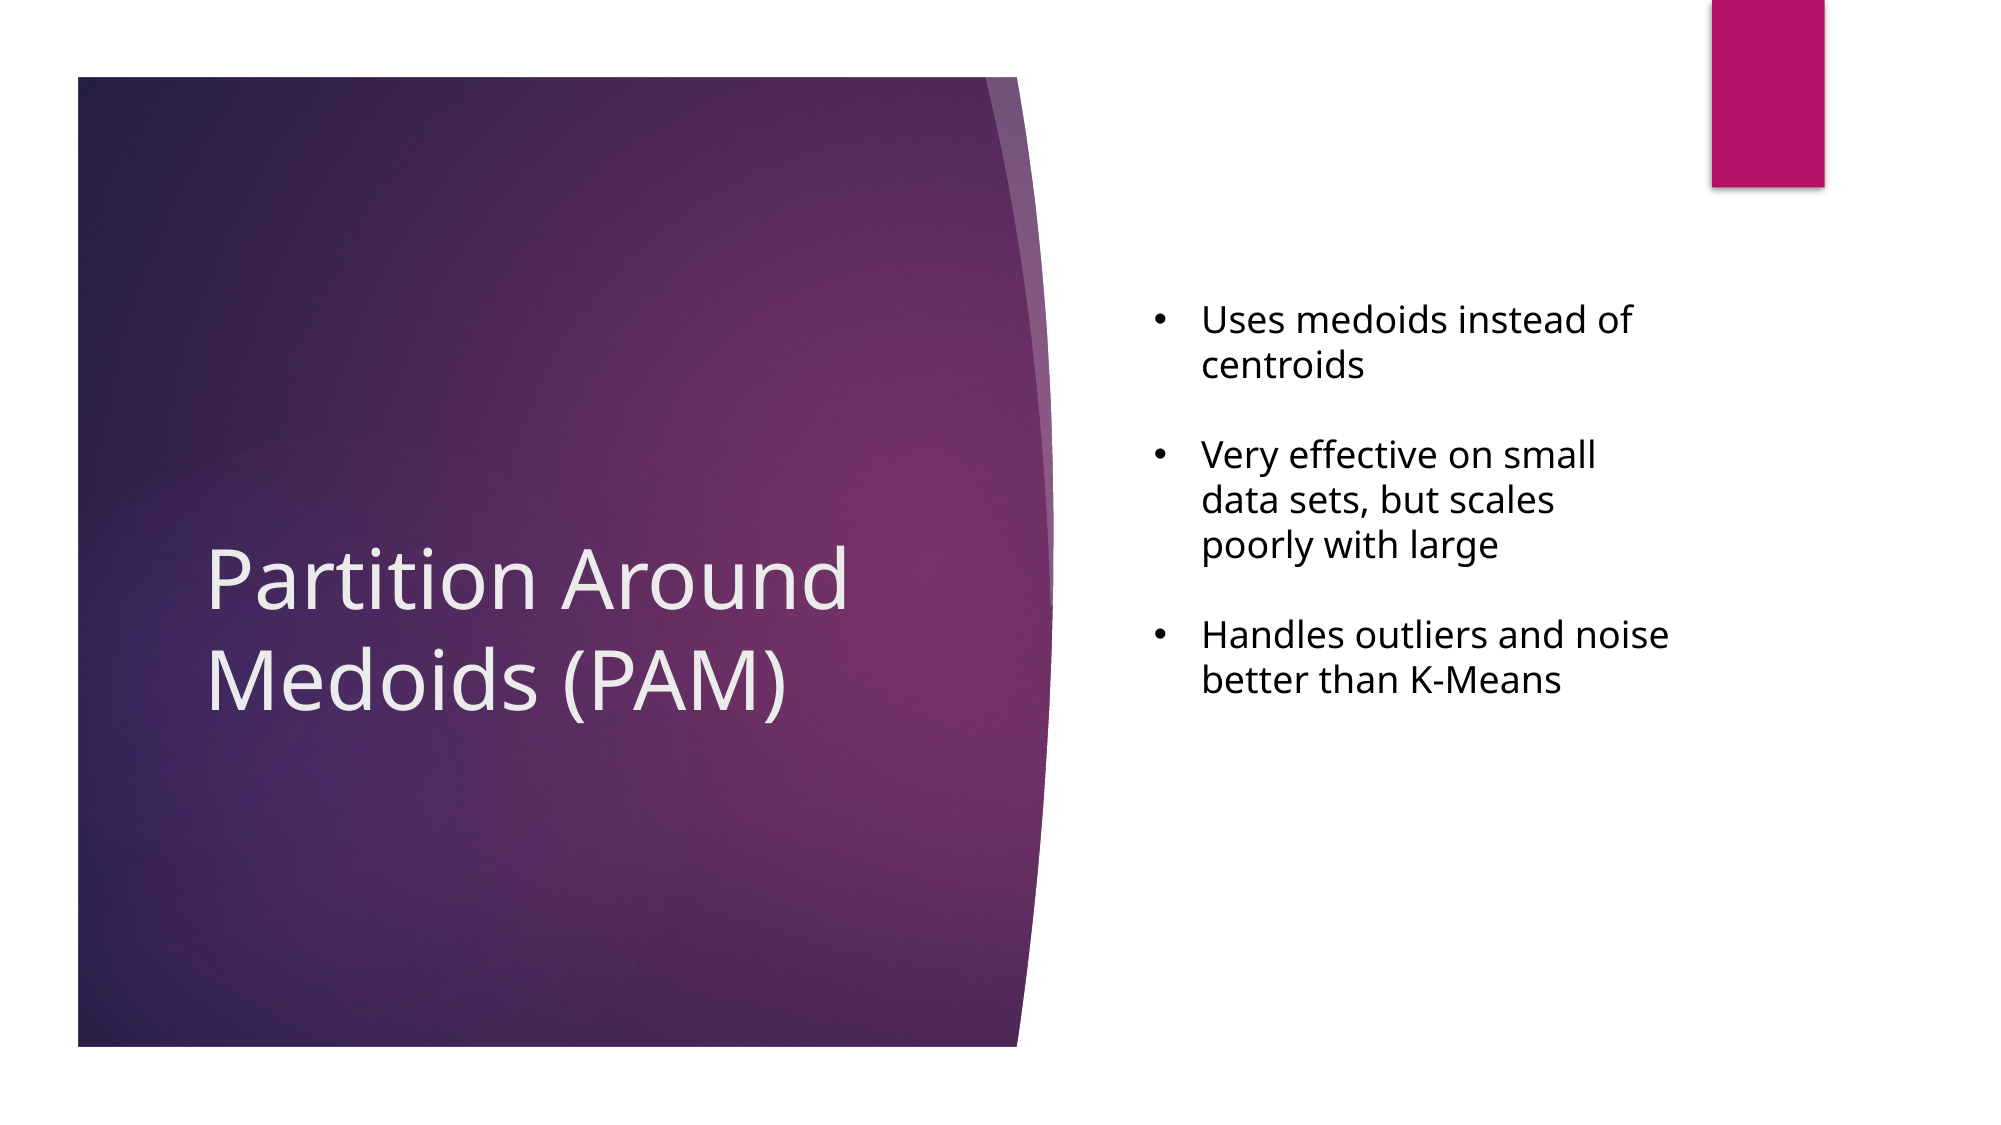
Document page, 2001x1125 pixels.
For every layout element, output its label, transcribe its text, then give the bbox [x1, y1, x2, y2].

text_box Uses medoids instead of centroids Very effective on small data sets, but scales poorly with large Handles outliers and noise better than K-Means [1139, 288, 1690, 799]
title Partition Around Medoids (PAM) [189, 439, 904, 814]
